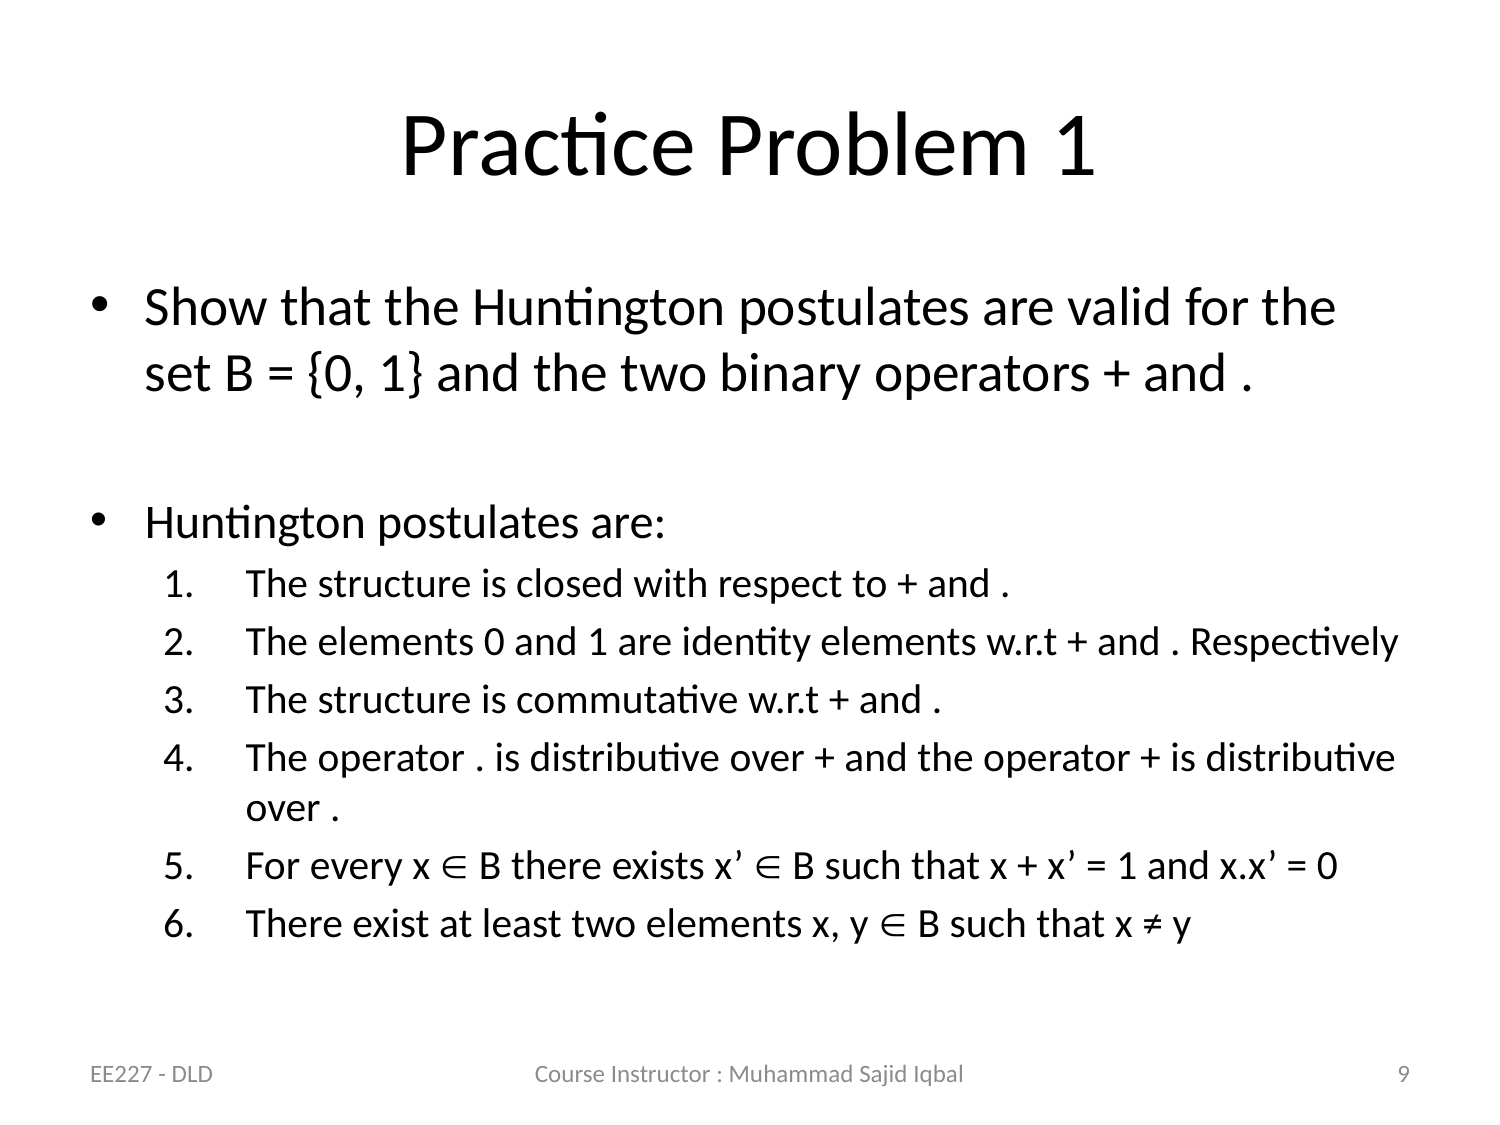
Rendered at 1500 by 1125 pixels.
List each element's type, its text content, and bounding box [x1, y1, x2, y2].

list Show that the Huntington postulates are valid for the set B = {0, 1} and the two binary operators + and . Huntington postulates are: The structure is closed with respect to + and . The elements 0 and 1 are identity elements w.r.t + and . Respectively The structure is commutative w.r.t + and . The operator . is distributive over + and the operator + is distributive over . For every x  B there exists x’  B such that x + x’ = 1 and x.x’ = 0 There exist at least two elements x, y  B such that x ≠ y [75, 262, 1425, 1005]
slide_number EE227 - DLD [75, 1042, 425, 1103]
slide_number 9 [1074, 1042, 1425, 1103]
title Practice Problem 1 [75, 45, 1425, 233]
footer Course Instructor : Muhammad Sajid Iqbal [512, 1042, 988, 1103]
